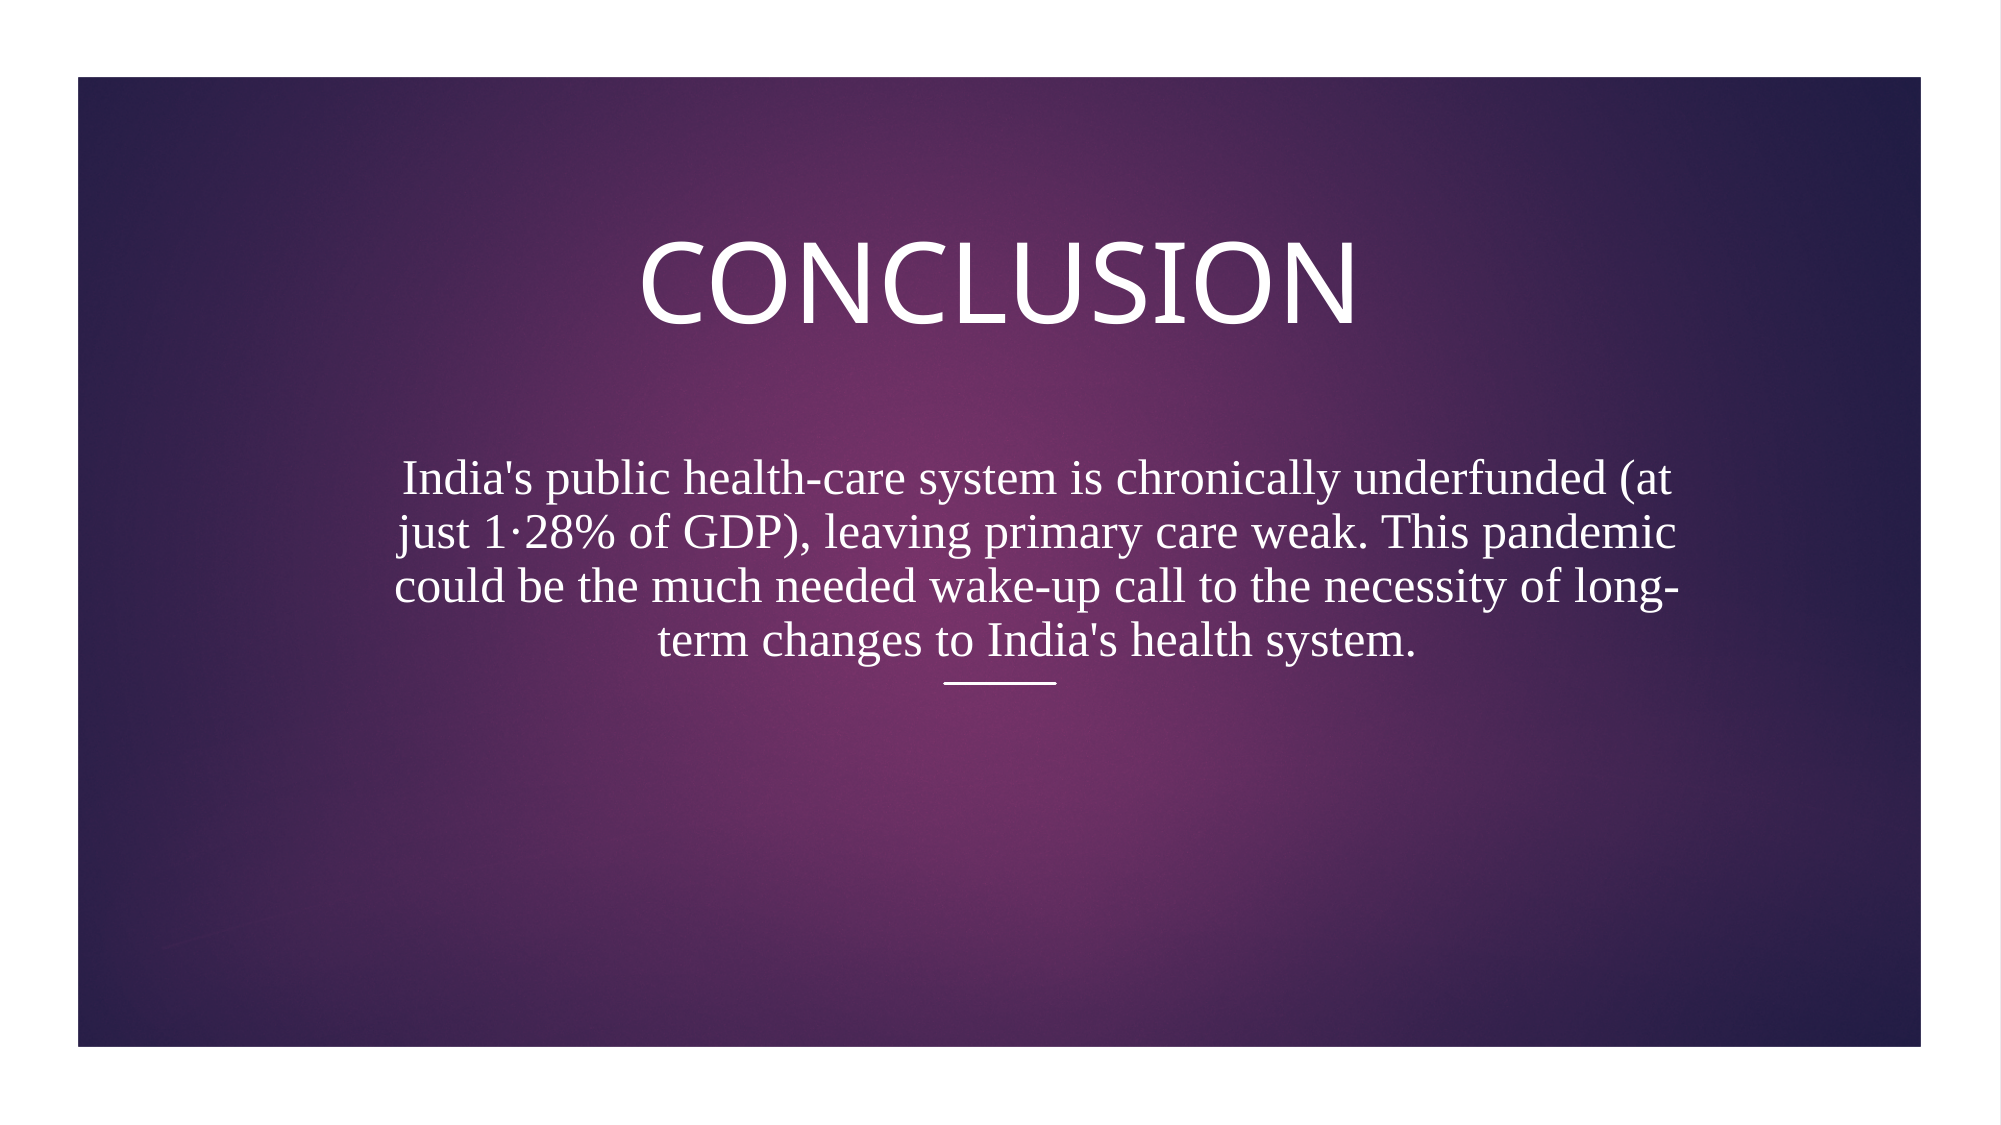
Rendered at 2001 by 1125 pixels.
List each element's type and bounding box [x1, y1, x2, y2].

text_box [0, 0, 2000, 1125]
